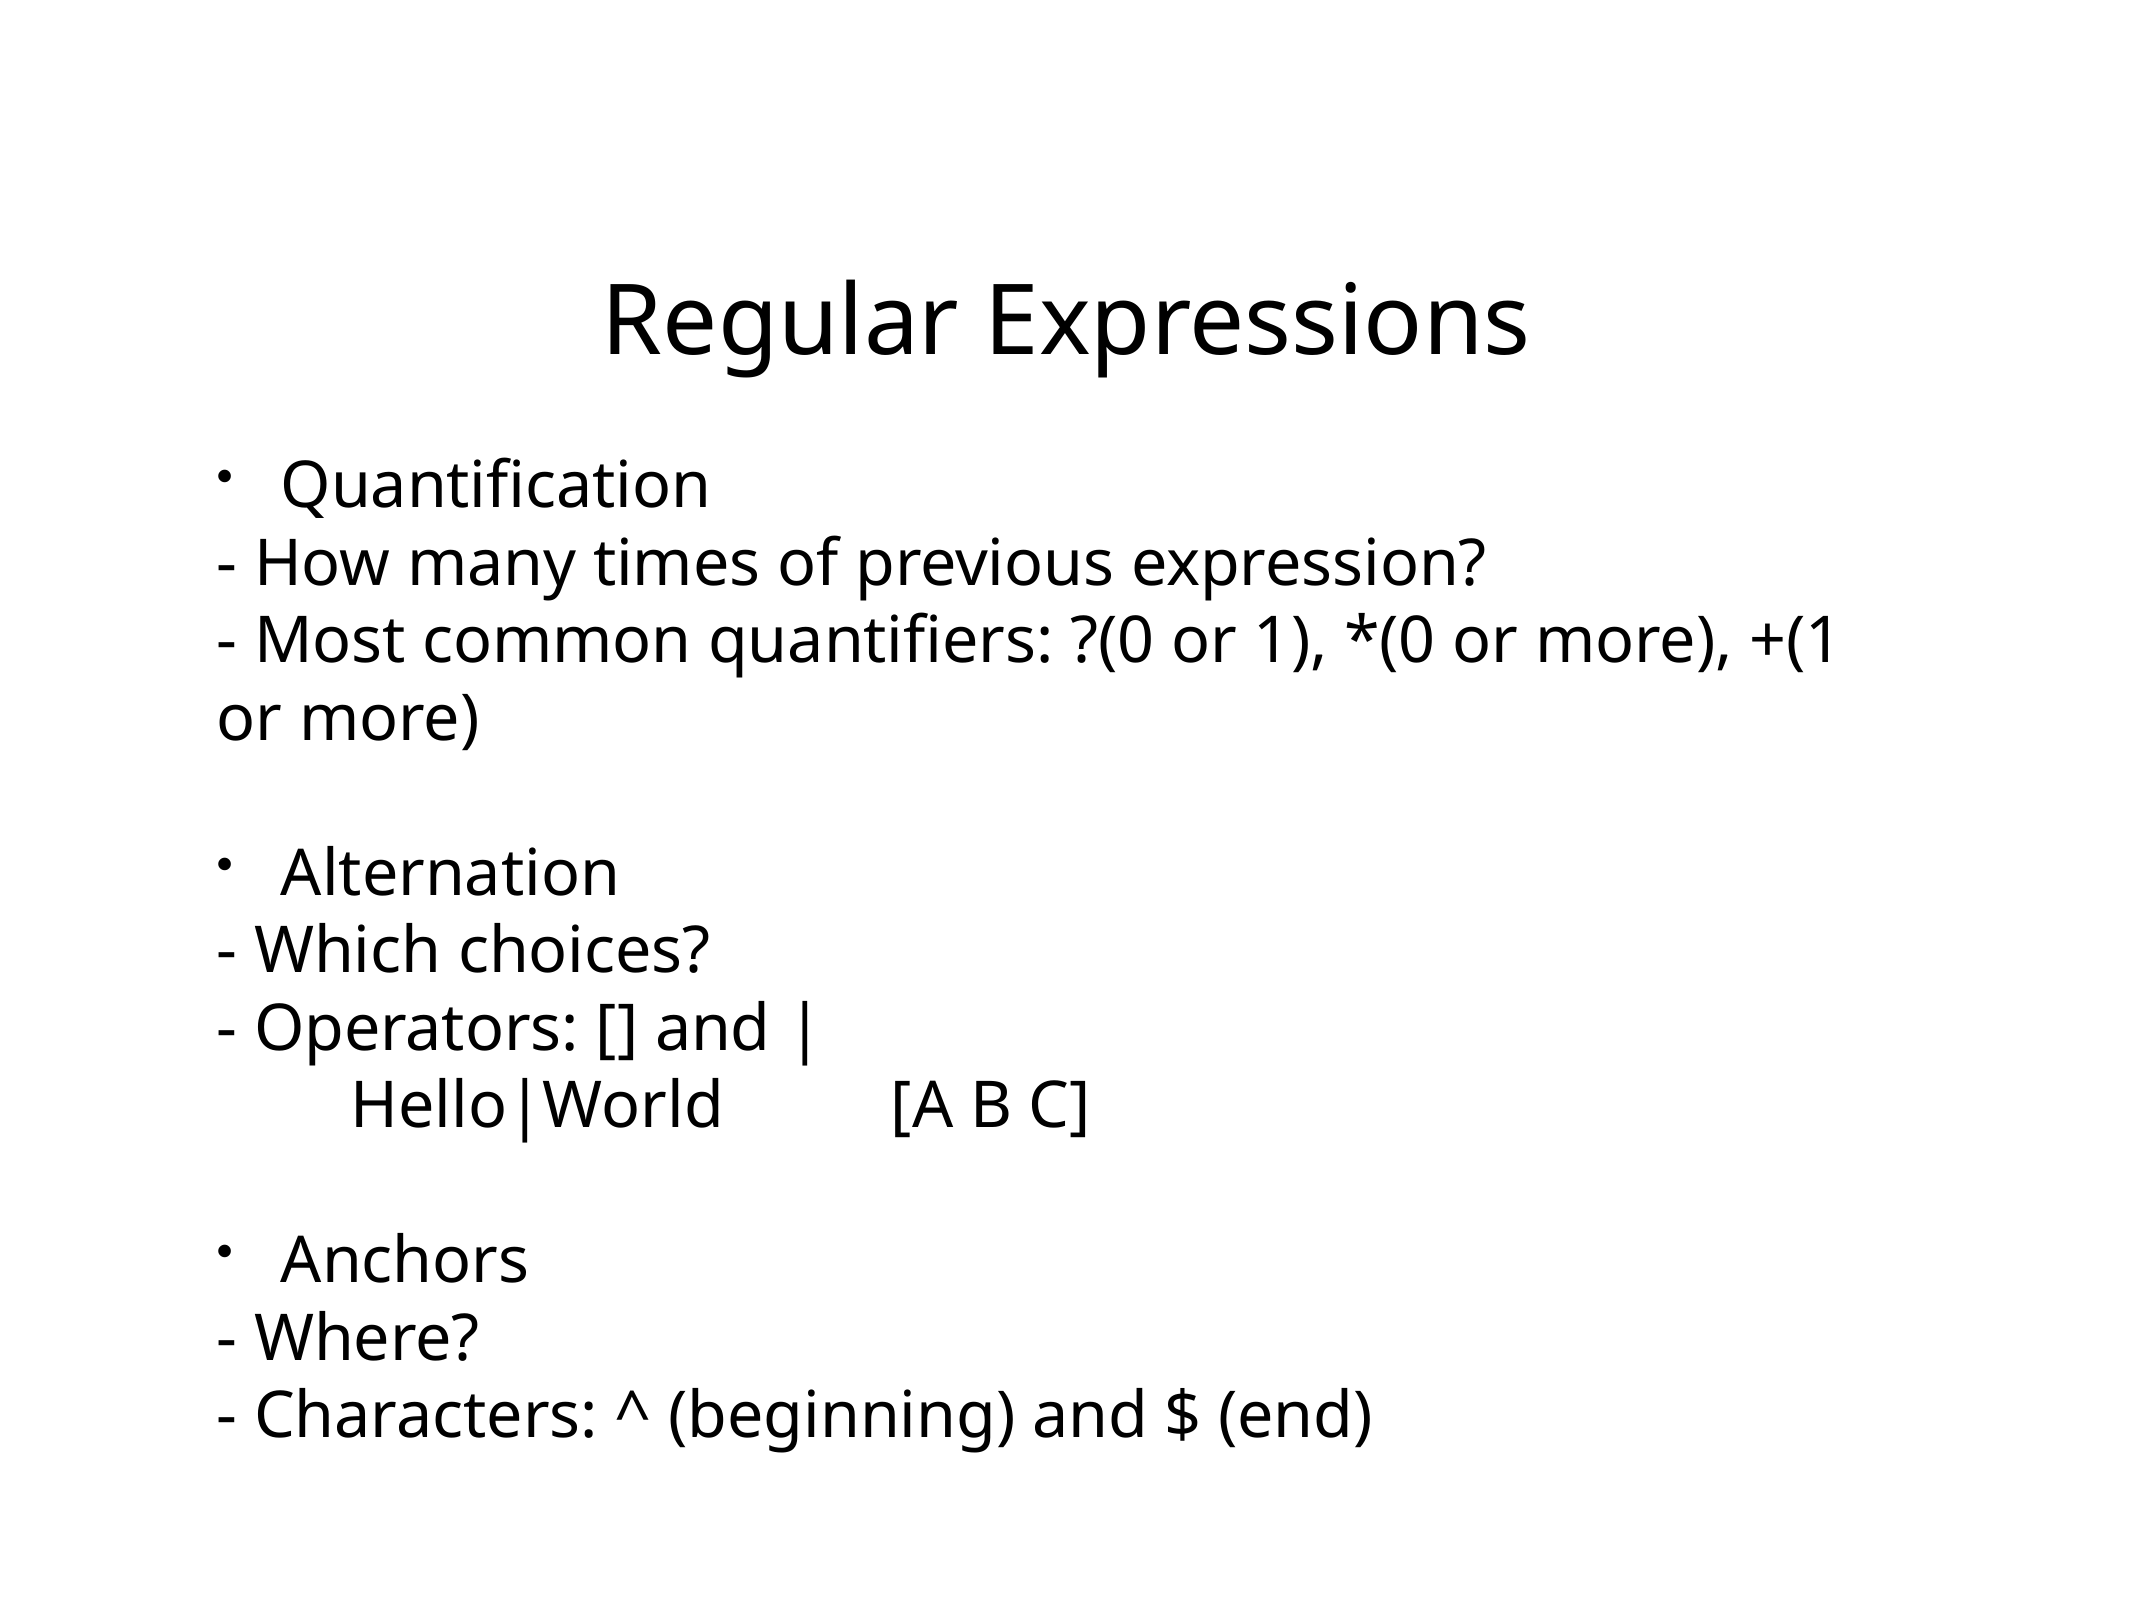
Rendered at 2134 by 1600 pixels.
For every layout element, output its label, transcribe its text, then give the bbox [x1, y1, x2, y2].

subtitle Quantification - How many times of previous expression? - Most common quantifiers: ?(0 or 1), *(0 or more), +(1 or more) Alternation - Which choices? - Operators: [] and | Hello|World [A B C] Anchors - Where? - Characters: ^ (beginning) and $ (end) [207, 434, 1926, 1550]
title Regular Expressions [207, 245, 1926, 383]
